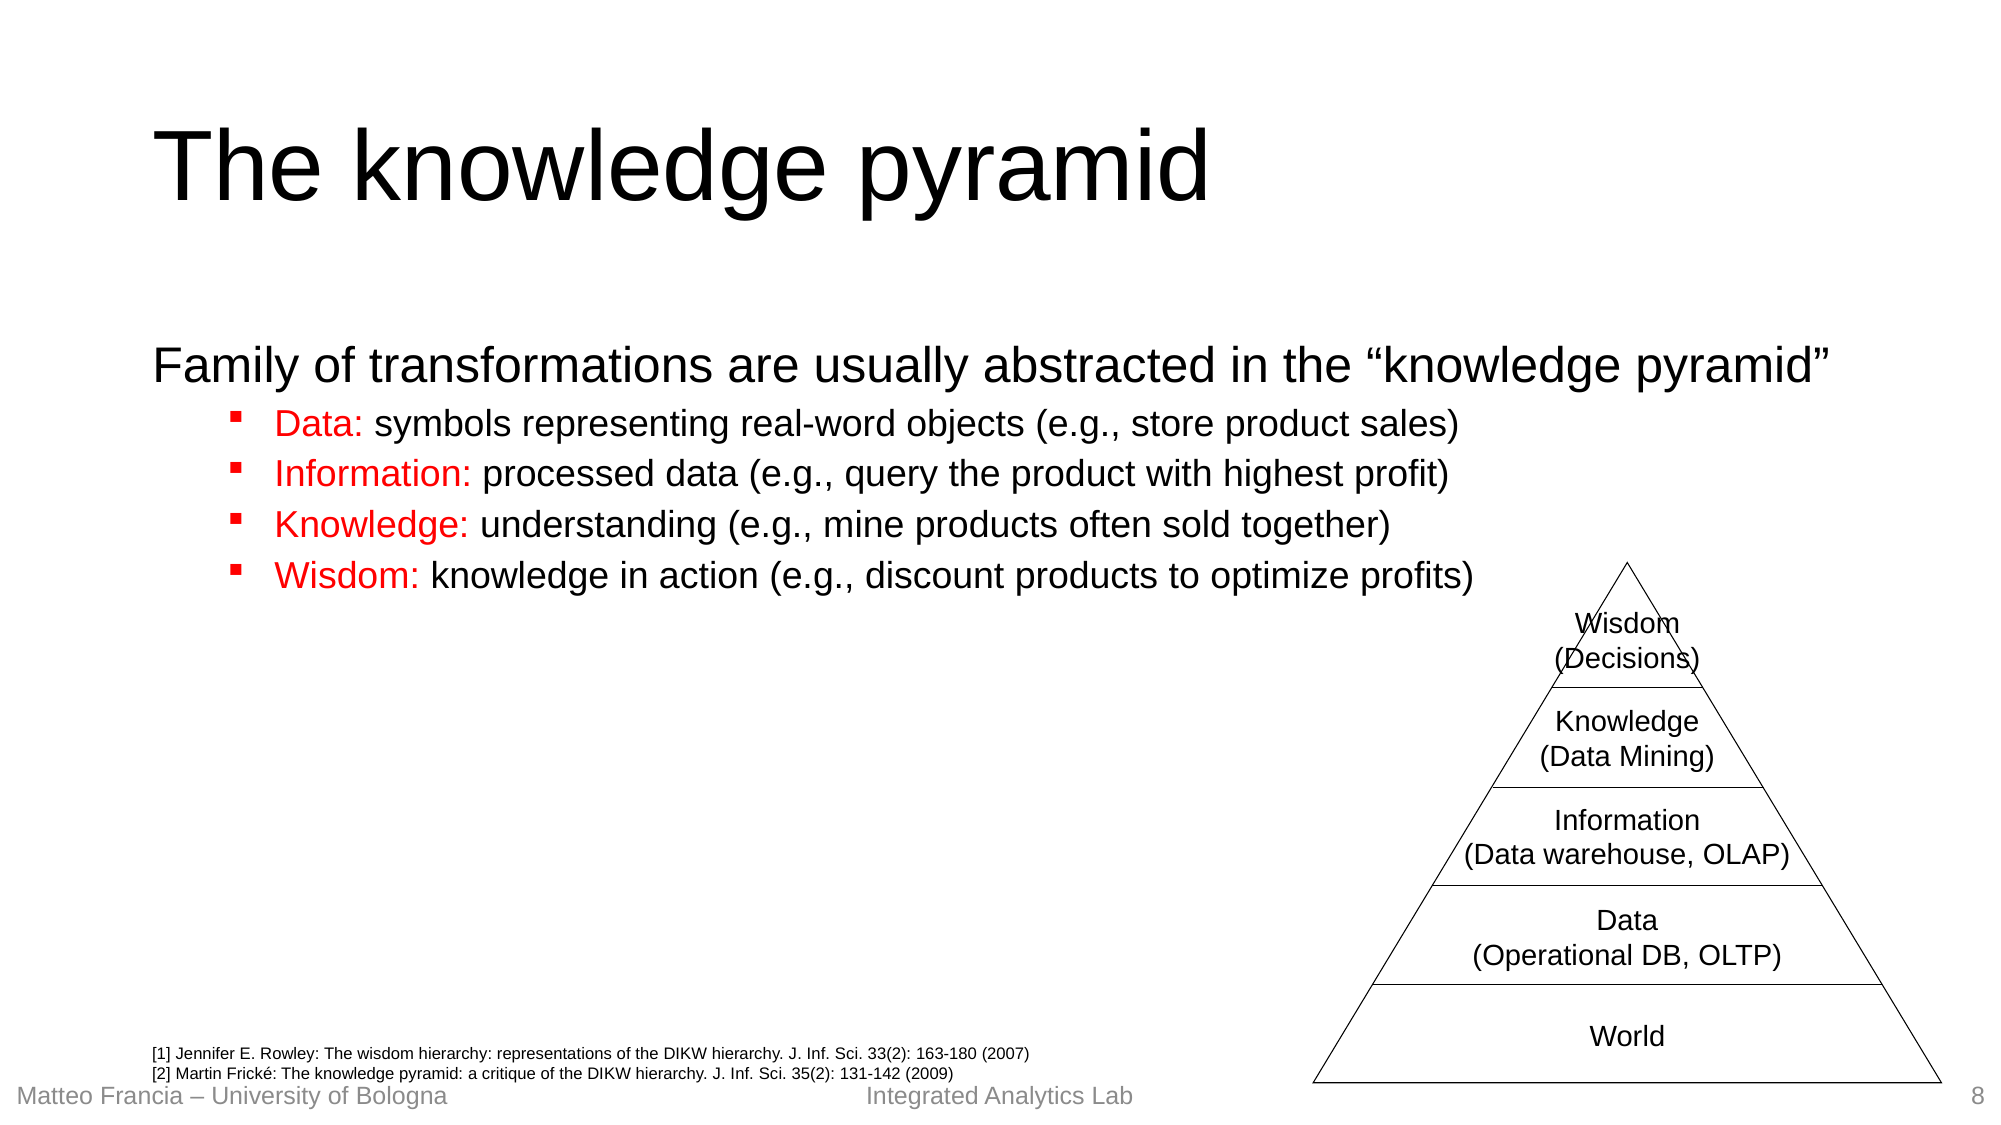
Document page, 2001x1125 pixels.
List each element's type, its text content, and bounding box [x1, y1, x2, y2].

title The knowledge pyramid [137, 59, 1863, 278]
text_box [1313, 562, 1942, 1083]
slide_number 8 [1550, 1065, 2000, 1125]
list Family of transformations are usually abstracted in the “knowledge pyramid” Data: symbols representing real-word objects (e.g., store product sales) Information: processed data (e.g., query the product with highest profit) Knowledge: understanding (e.g., mine products often sold together) Wisdom: knowledge in action (e.g., discount products to optimize profits) [137, 278, 1863, 993]
footer Matteo Francia – University of Bologna [0, 1065, 466, 1125]
text_box [1] Jennifer E. Rowley: The wisdom hierarchy: representations of the DIKW hierarchy. J. Inf. Sci. 33(2): 163-180 (2007) [2] Martin Frické: The knowledge pyramid: a critique of the DIKW hierarchy. J. Inf. Sci. 35(2): 131-142 (2009) [137, 1035, 1176, 1091]
